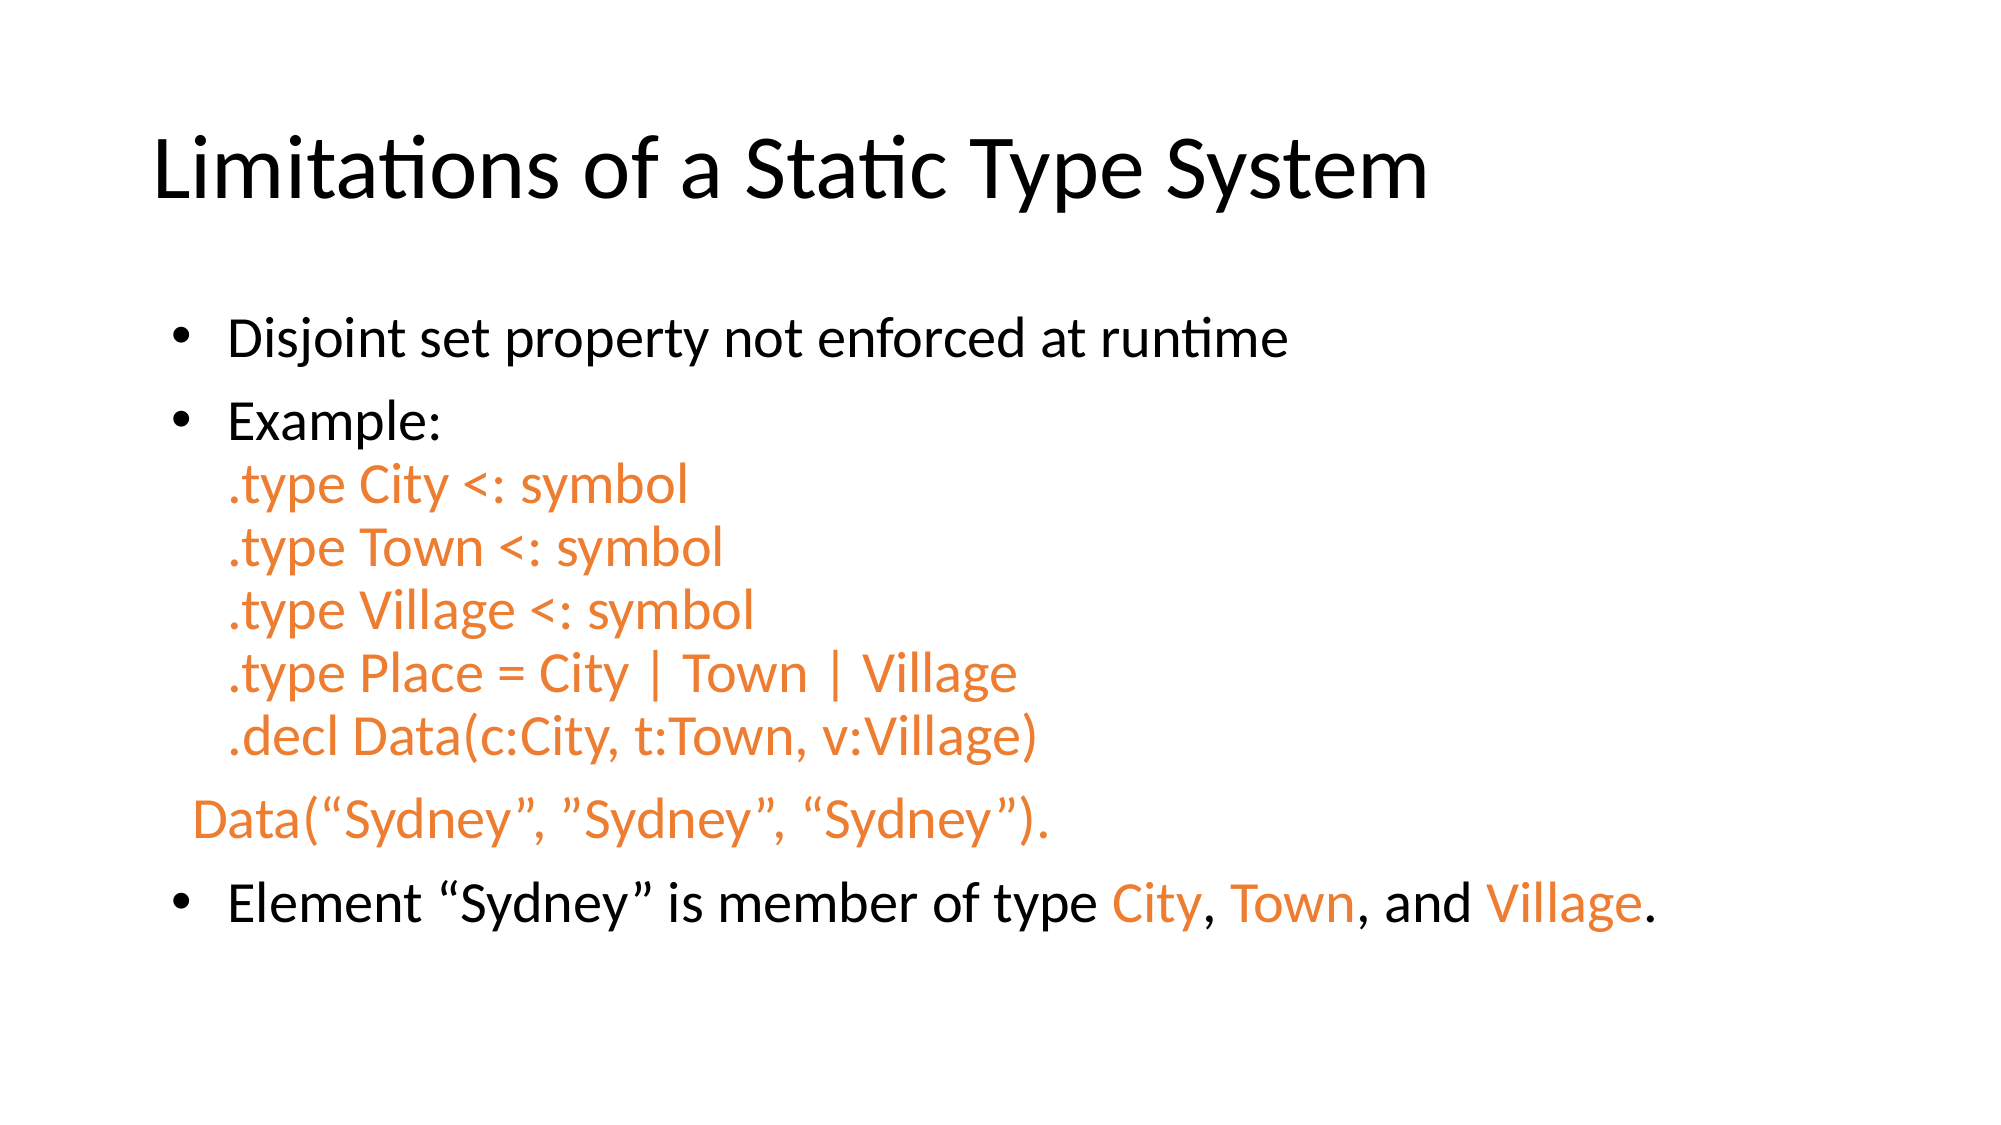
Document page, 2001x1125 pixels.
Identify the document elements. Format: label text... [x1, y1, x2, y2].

list Disjoint set property not enforced at runtime Example: .type City <: symbol .type Town <: symbol .type Village <: symbol .type Place = City | Town | Village .decl Data(c:City, t:Town, v:Village) Data(“Sydney”, ”Sydney”, “Sydney”). Element “Sydney” is member of type City, Town, and Village. [137, 299, 1863, 1014]
title Limitations of a Static Type System [137, 59, 1863, 278]
